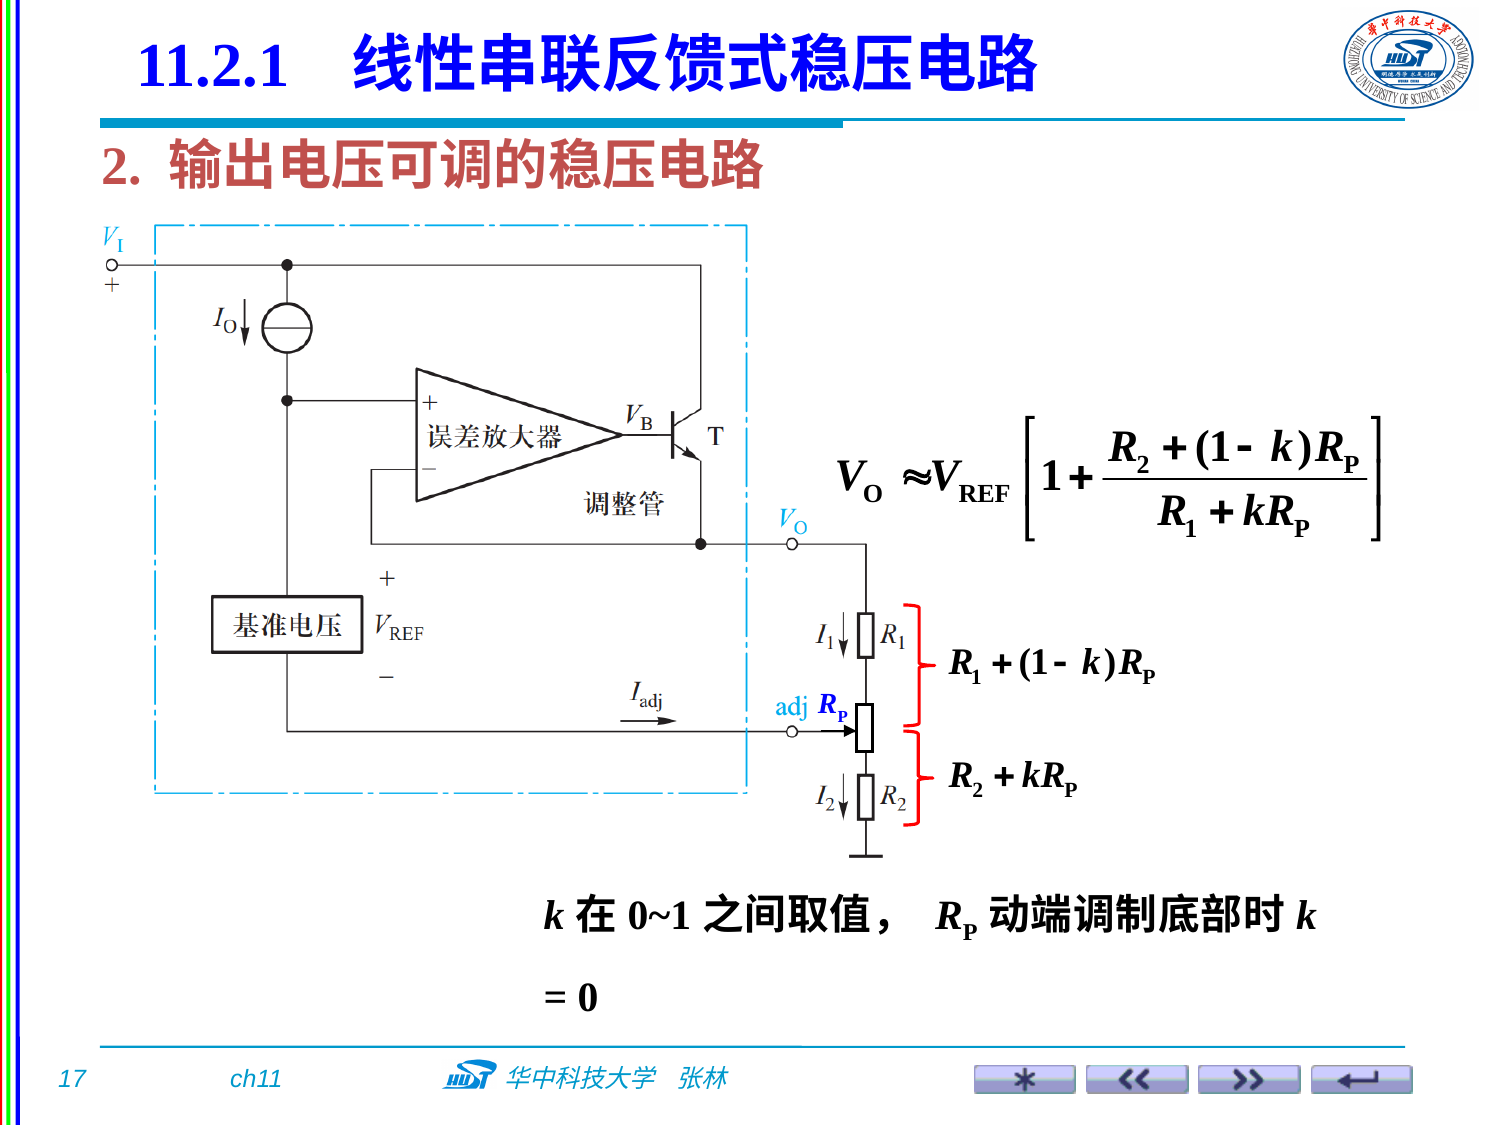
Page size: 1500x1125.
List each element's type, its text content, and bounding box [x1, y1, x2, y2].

picture [441, 1059, 497, 1089]
text_box k在0~1之间取值， RP动端调制底部时k = 0 [528, 852, 1332, 1028]
picture [1086, 1065, 1189, 1094]
picture [1311, 1065, 1413, 1094]
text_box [832, 407, 1400, 551]
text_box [801, 604, 936, 826]
text_box 2. 输出电压可调的稳压电路 [86, 122, 780, 203]
picture [1198, 1065, 1301, 1094]
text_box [940, 749, 1085, 807]
text_box 11.2.1 线性串联反馈式稳压电路 [121, 16, 1335, 107]
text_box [940, 637, 1164, 694]
picture [974, 1065, 1076, 1094]
picture [88, 203, 918, 873]
picture [1340, 7, 1479, 111]
